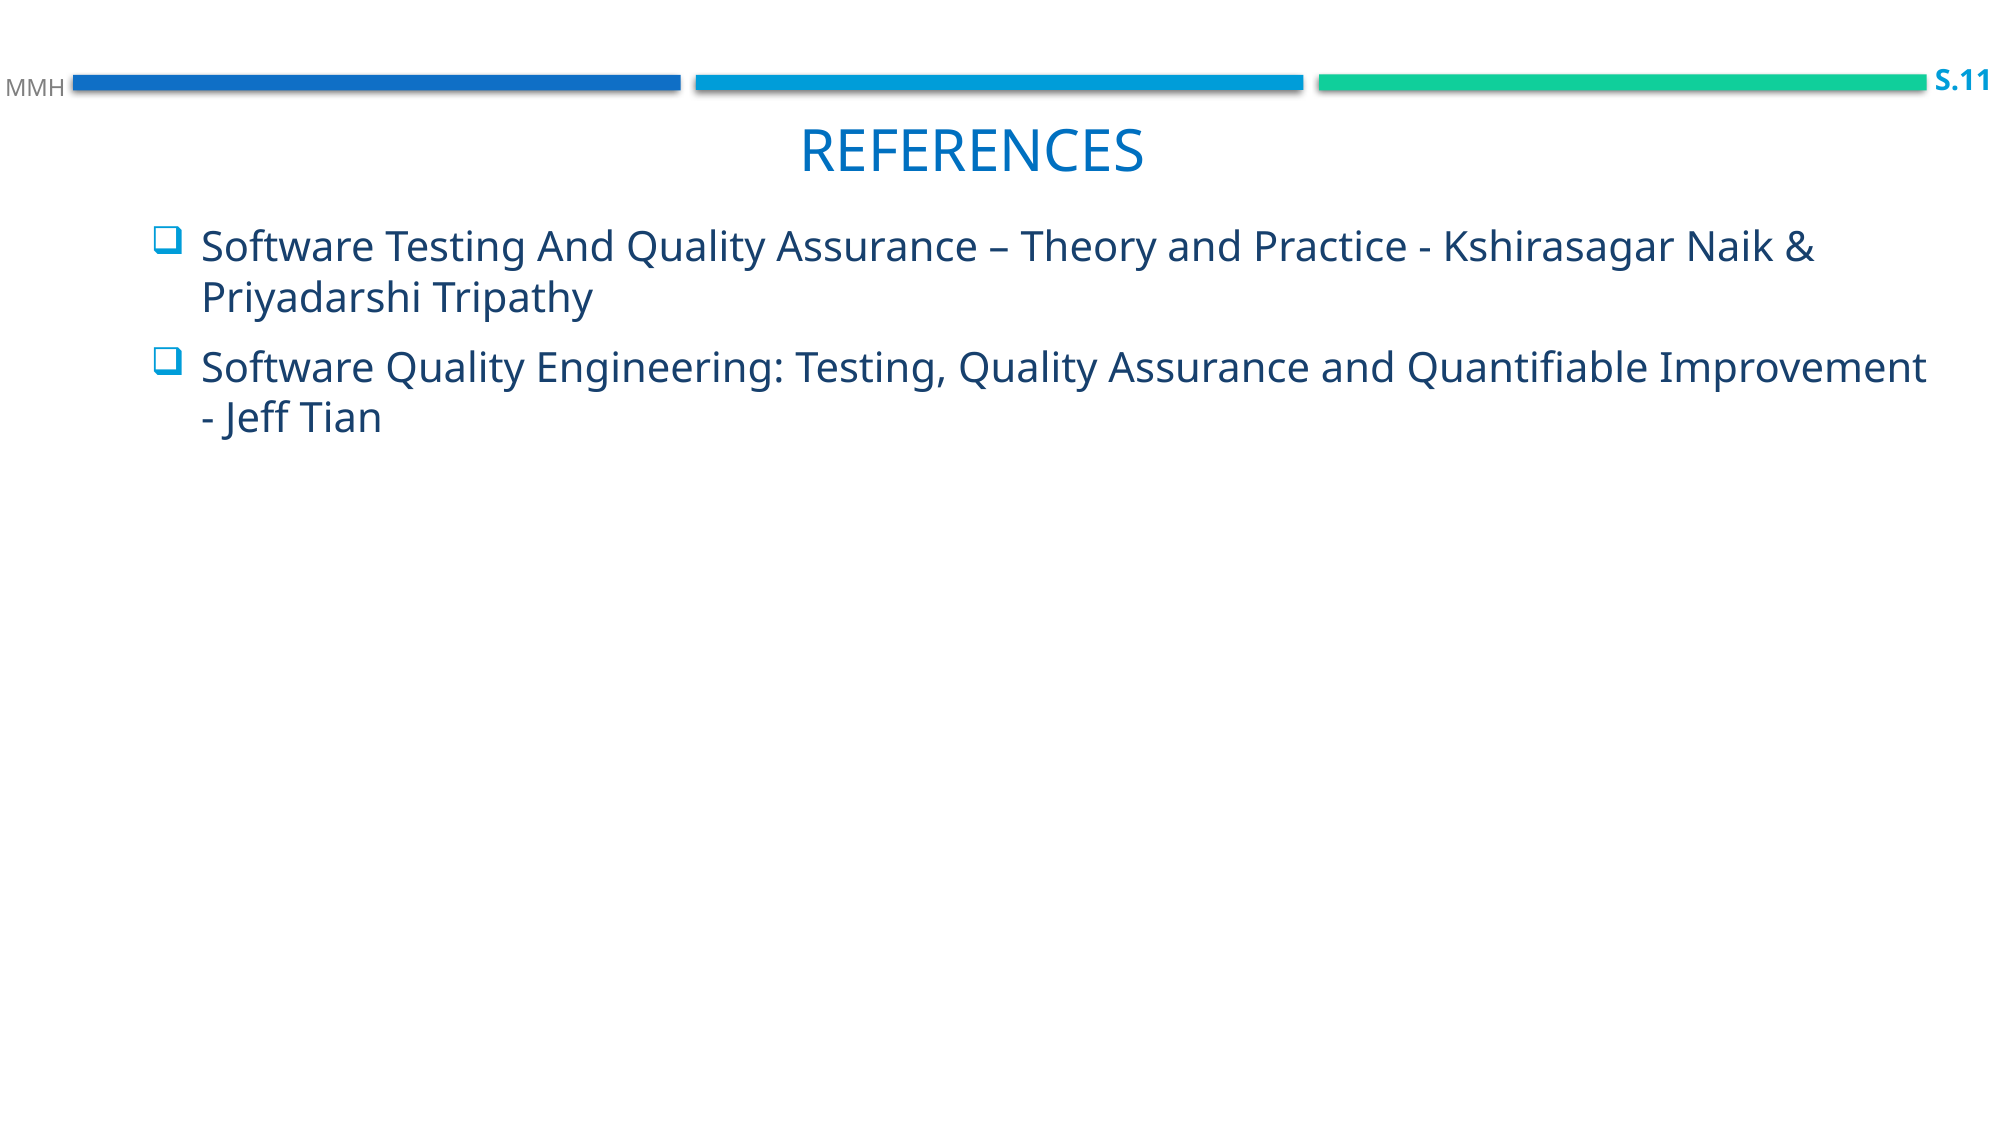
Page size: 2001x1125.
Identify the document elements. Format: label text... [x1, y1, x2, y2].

list Software Testing And Quality Assurance – Theory and Practice - Kshirasagar Naik & Priyadarshi Tripathy Software Quality Engineering: Testing, Quality Assurance and Quantifiable Improvement - Jeff Tian [135, 207, 1945, 518]
text_box S.11 [1920, 65, 2000, 97]
text_box MMH [0, 64, 83, 110]
title references [67, 90, 1878, 192]
